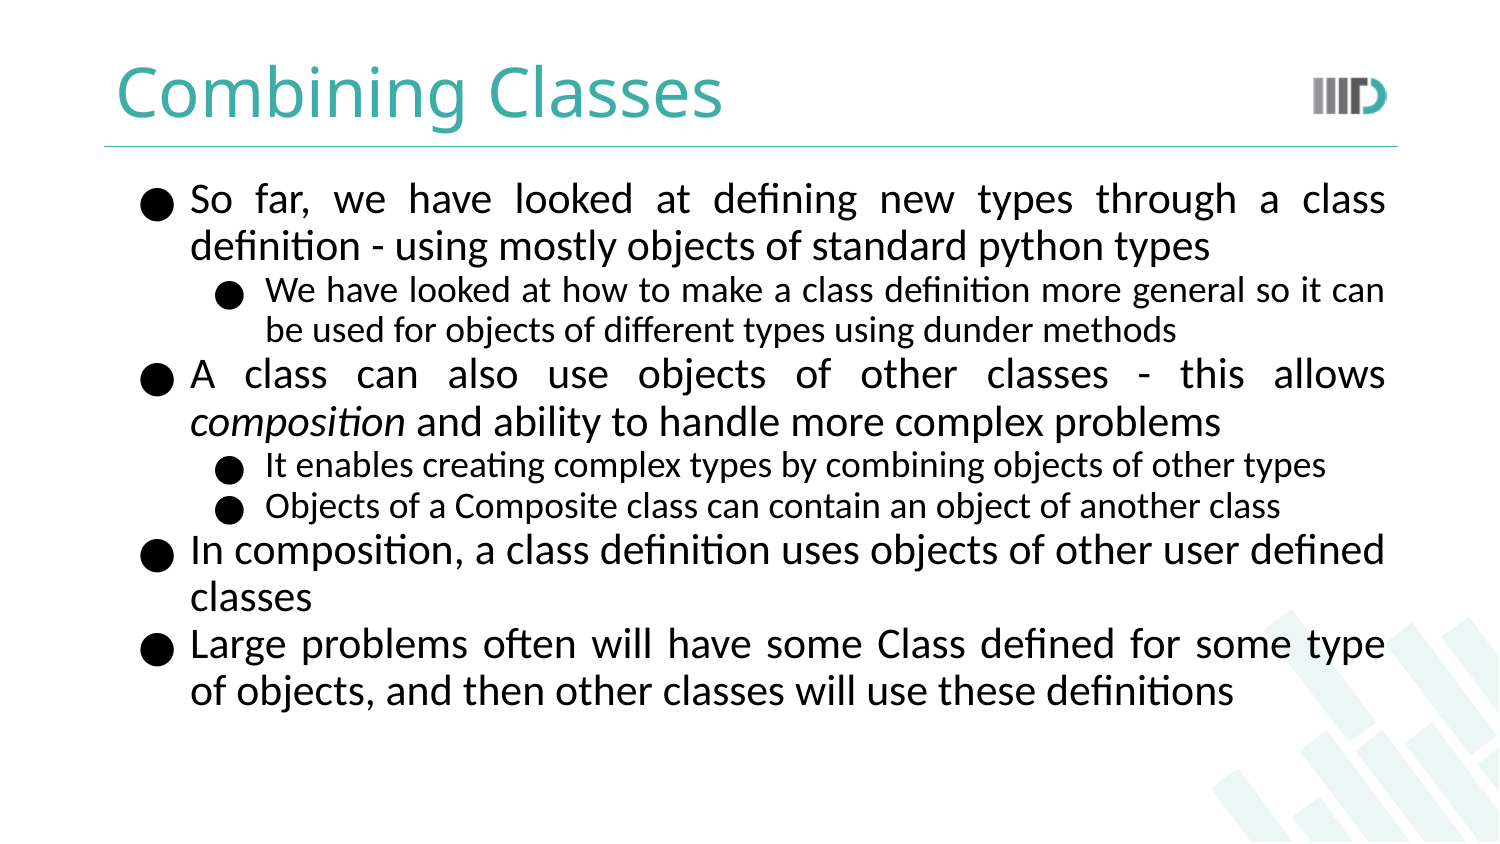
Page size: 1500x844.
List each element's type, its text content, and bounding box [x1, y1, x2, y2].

picture [1299, 68, 1398, 124]
list So far, we have looked at defining new types through a class definition - using mostly objects of standard python types We have looked at how to make a class definition more general so it can be used for objects of different types using dunder methods A class can also use objects of other classes - this allows composition and ability to handle more complex problems It enables creating complex types by combining objects of other types Objects of a Composite class can contain an object of another class In composition, a class definition uses objects of other user defined classes Large problems often will have some Class defined for some type of objects, and then other classes will use these definitions [103, 169, 1398, 721]
picture [1192, 589, 1500, 844]
title Combining Classes [103, 45, 1267, 147]
